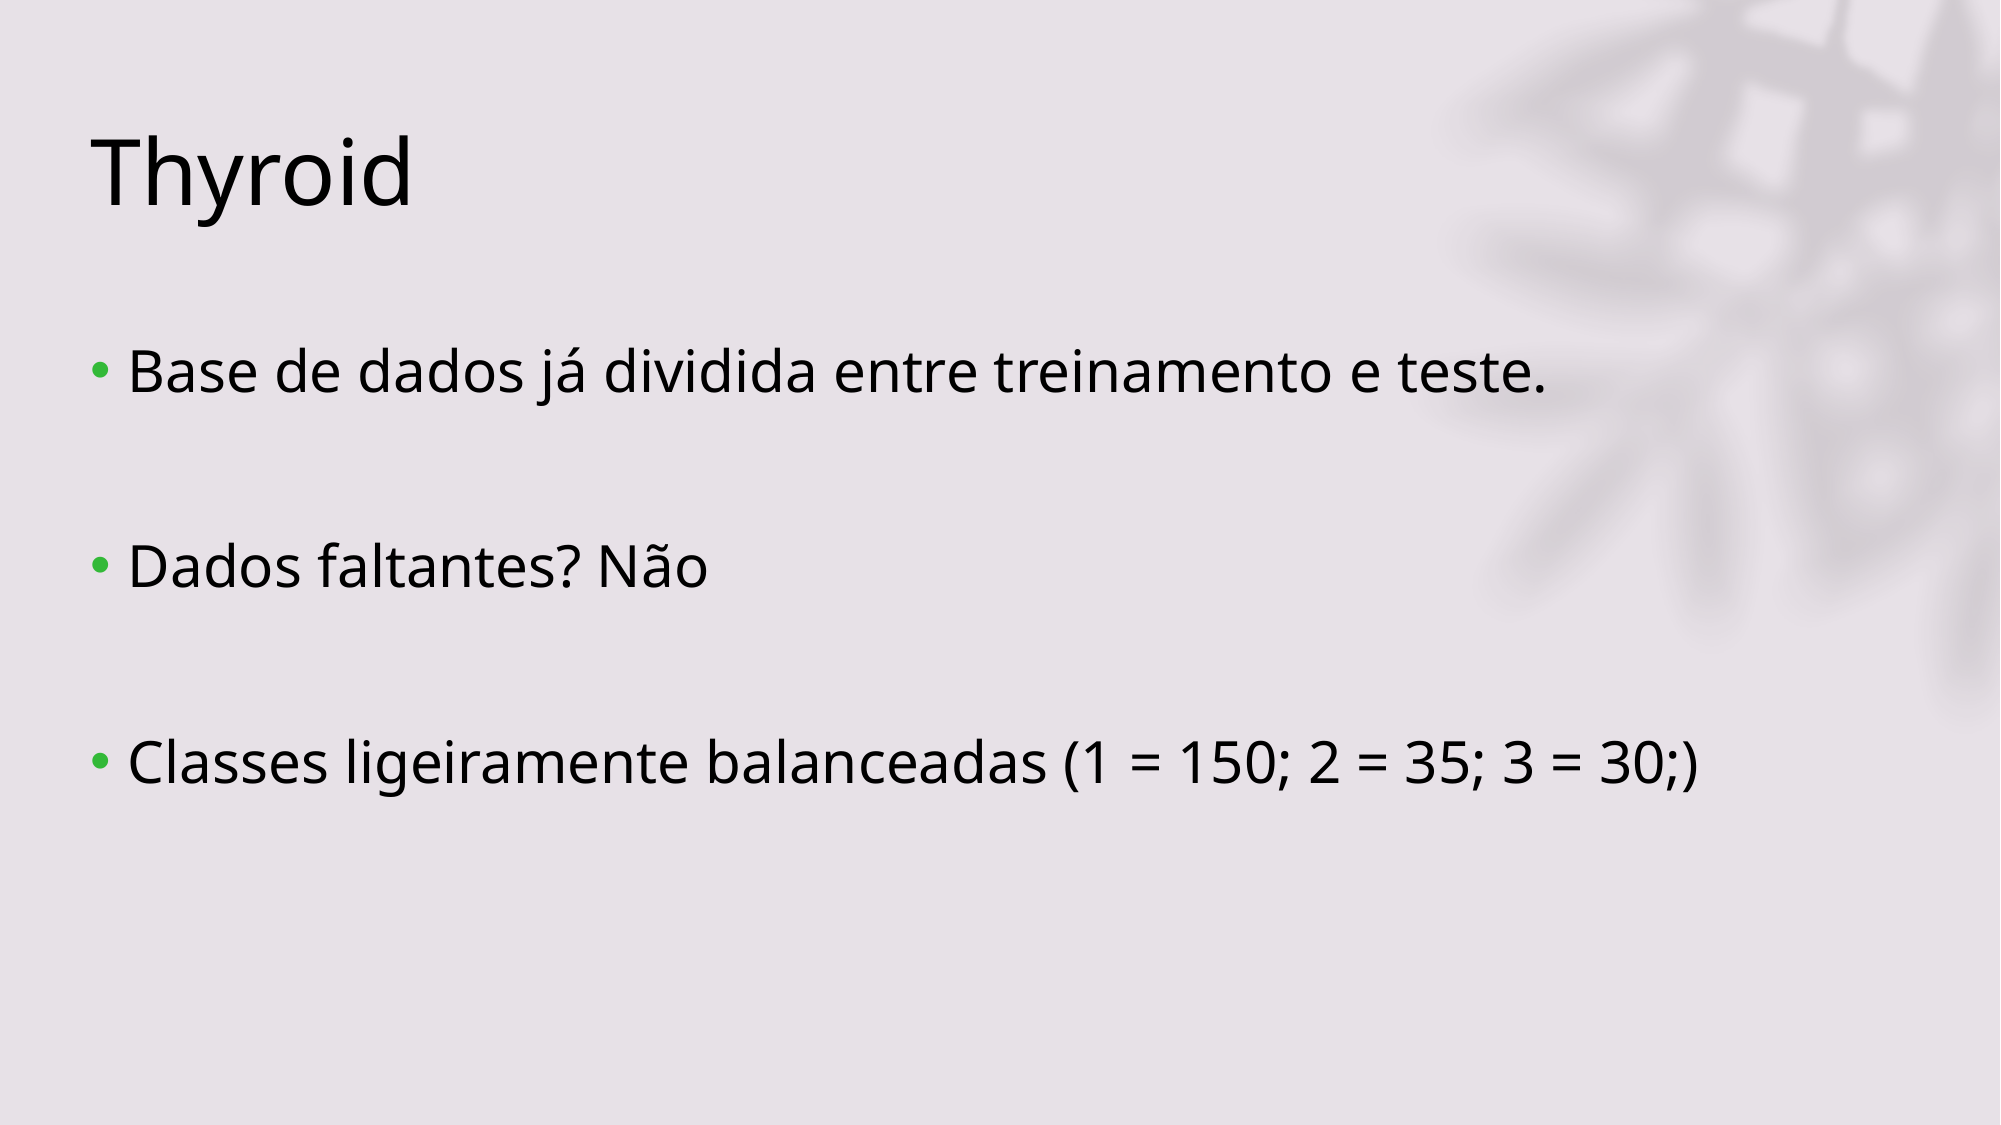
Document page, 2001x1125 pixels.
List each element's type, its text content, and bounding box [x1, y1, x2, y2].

title Thyroid [75, 60, 1863, 278]
list Base de dados já dividida entre treinamento e teste. Dados faltantes? Não Classes ligeiramente balanceadas (1 = 150; 2 = 35; 3 = 30;) [75, 319, 1925, 1009]
